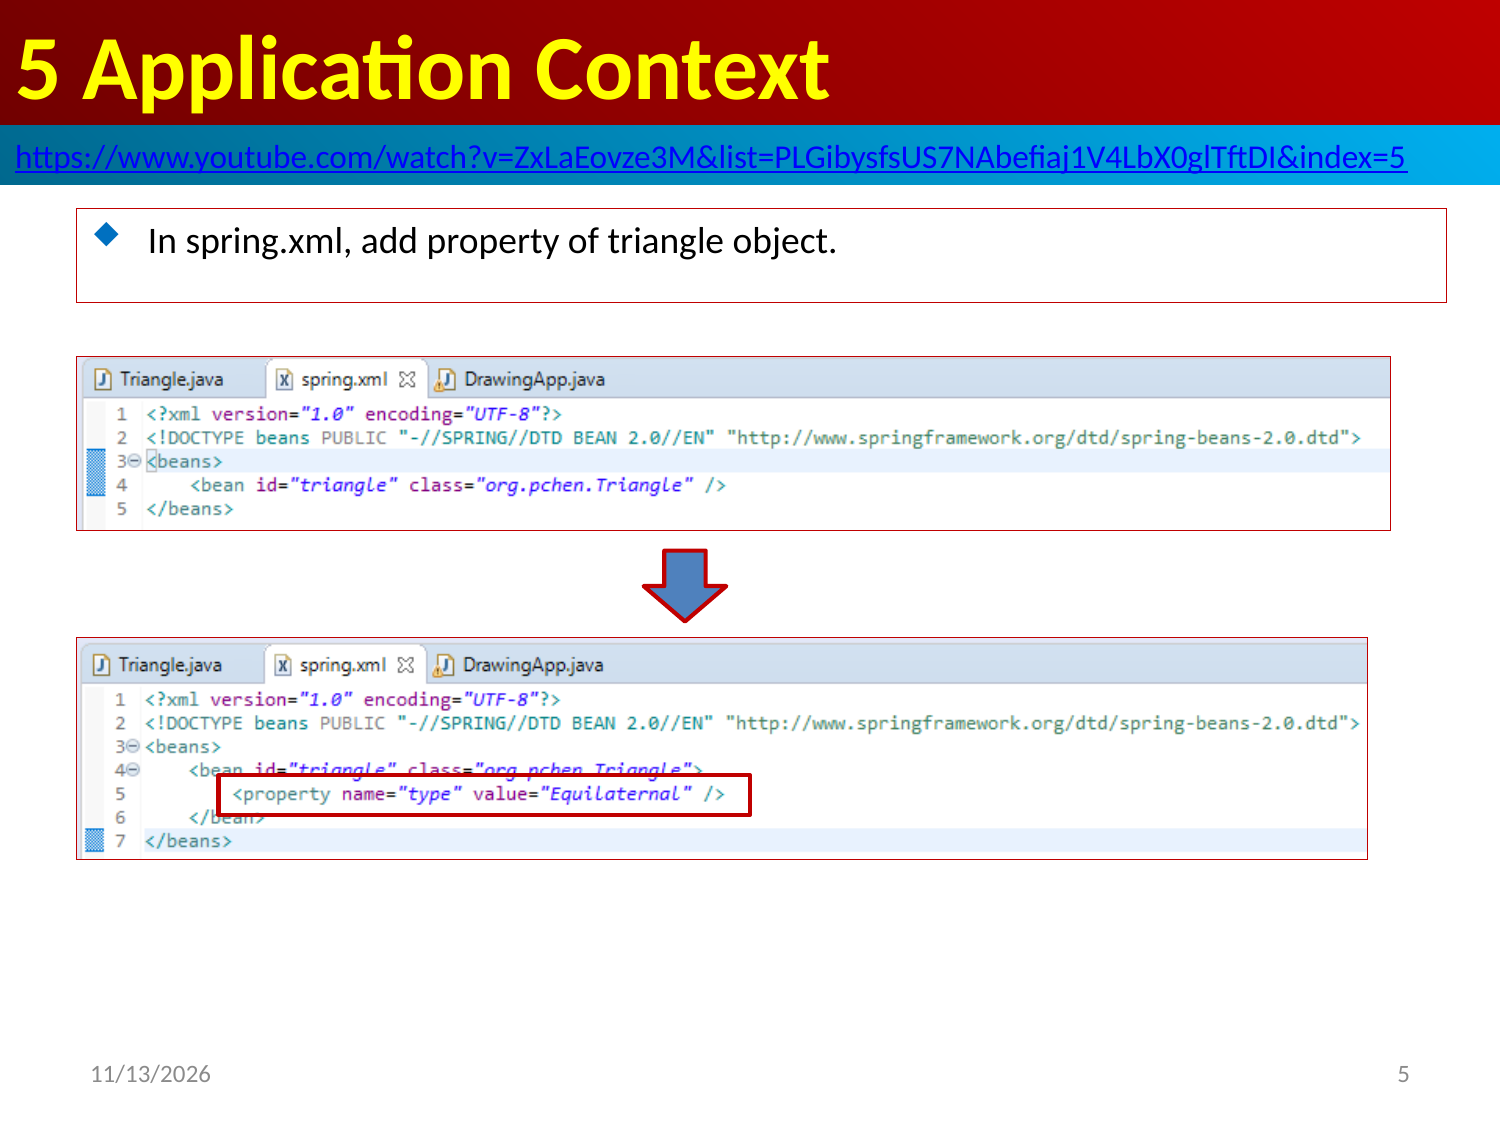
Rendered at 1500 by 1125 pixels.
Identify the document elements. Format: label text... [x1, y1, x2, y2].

text_box https://www.youtube.com/watch?v=ZxLaEovze3M&list=PLGibysfsUS7NAbefiaj1V4LbX0glTftDI&index=5 [0, 125, 1500, 185]
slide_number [75, 1042, 425, 1103]
title 5 Application Context [0, 0, 1500, 125]
text_box [641, 548, 729, 624]
picture [76, 356, 1391, 531]
slide_number 5 [1074, 1042, 1425, 1103]
subtitle In spring.xml, add property of triangle object. [76, 208, 1447, 303]
picture [76, 637, 1368, 861]
